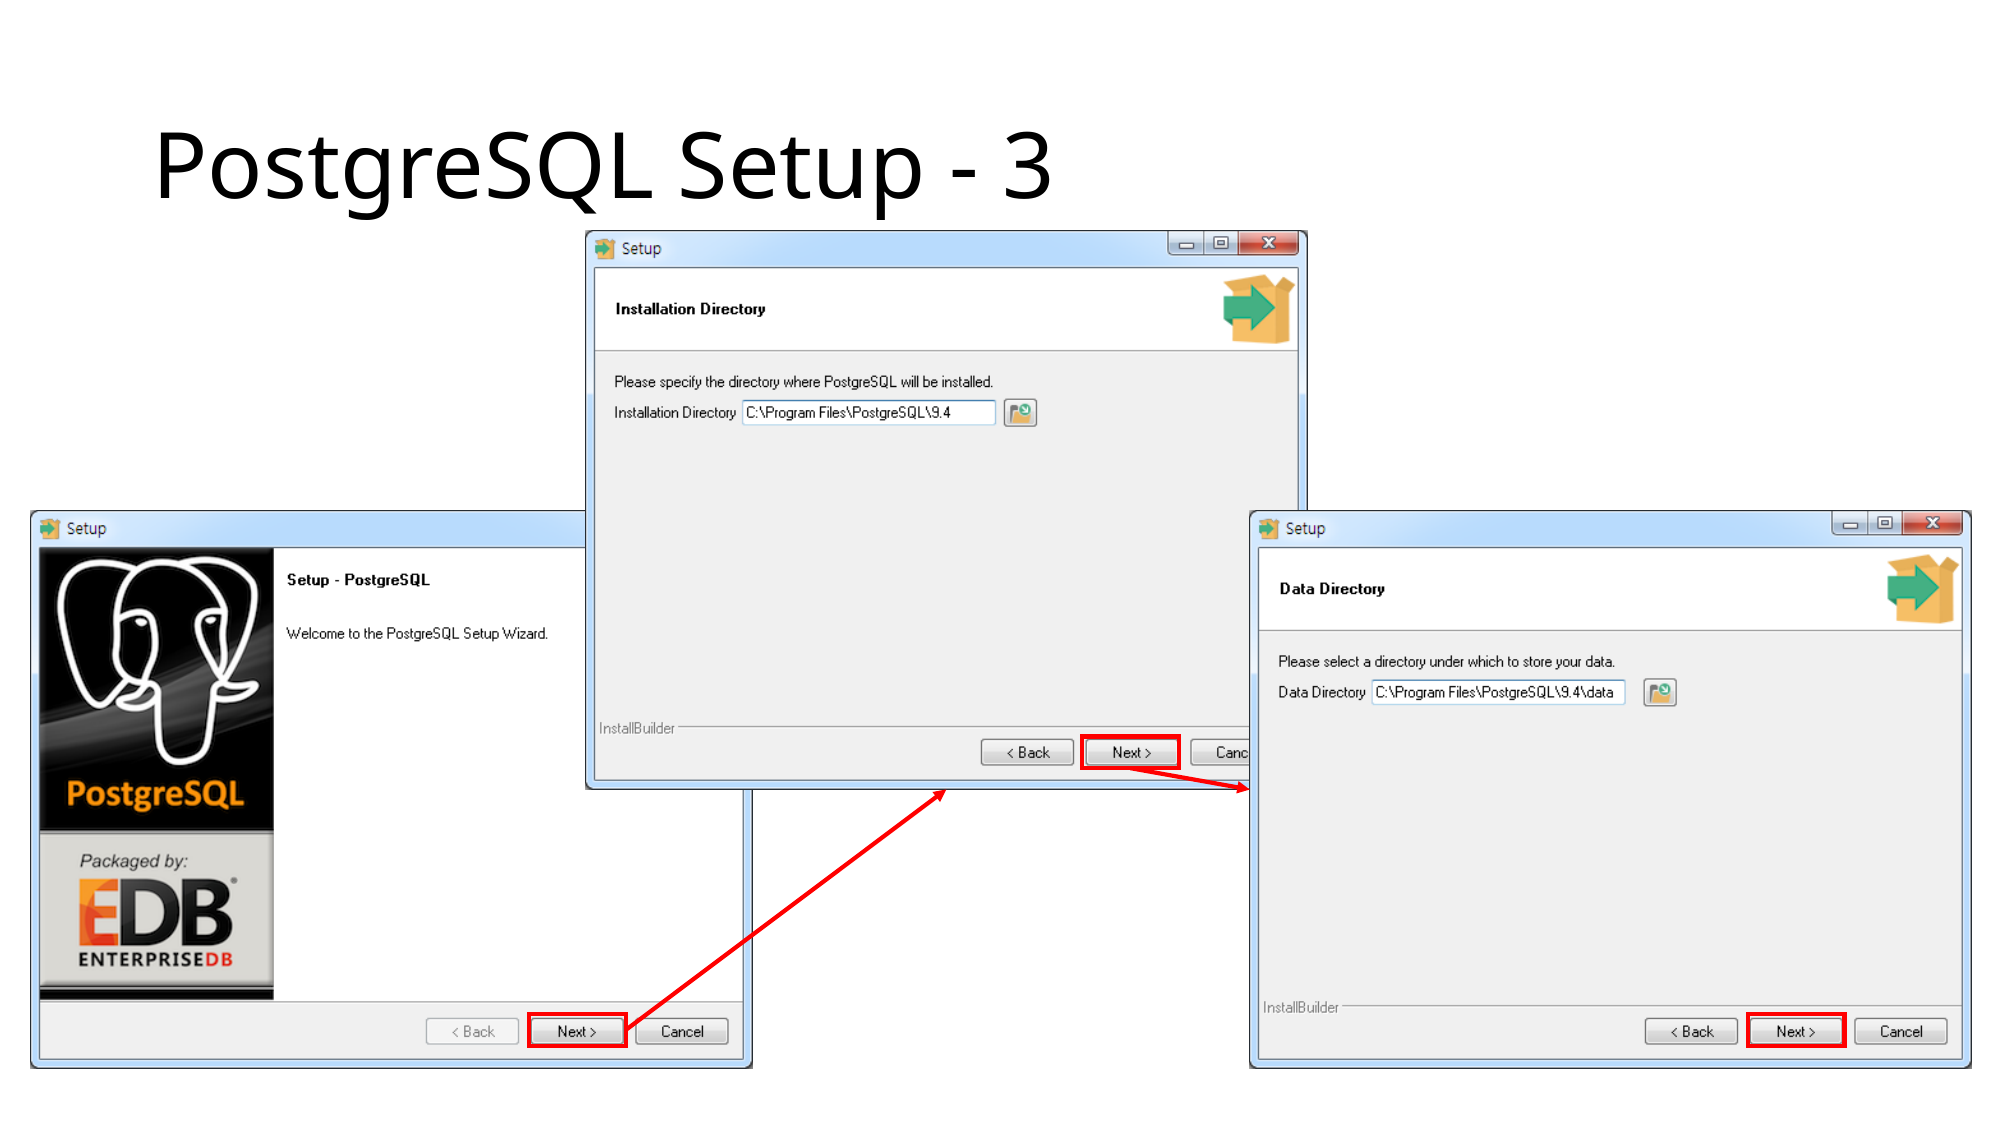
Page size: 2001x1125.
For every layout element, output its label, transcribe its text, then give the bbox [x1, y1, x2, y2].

picture [585, 230, 1972, 1069]
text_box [625, 789, 947, 1031]
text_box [1130, 768, 1250, 790]
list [30, 510, 753, 1069]
title PostgreSQL Setup - 3 [137, 59, 1863, 278]
